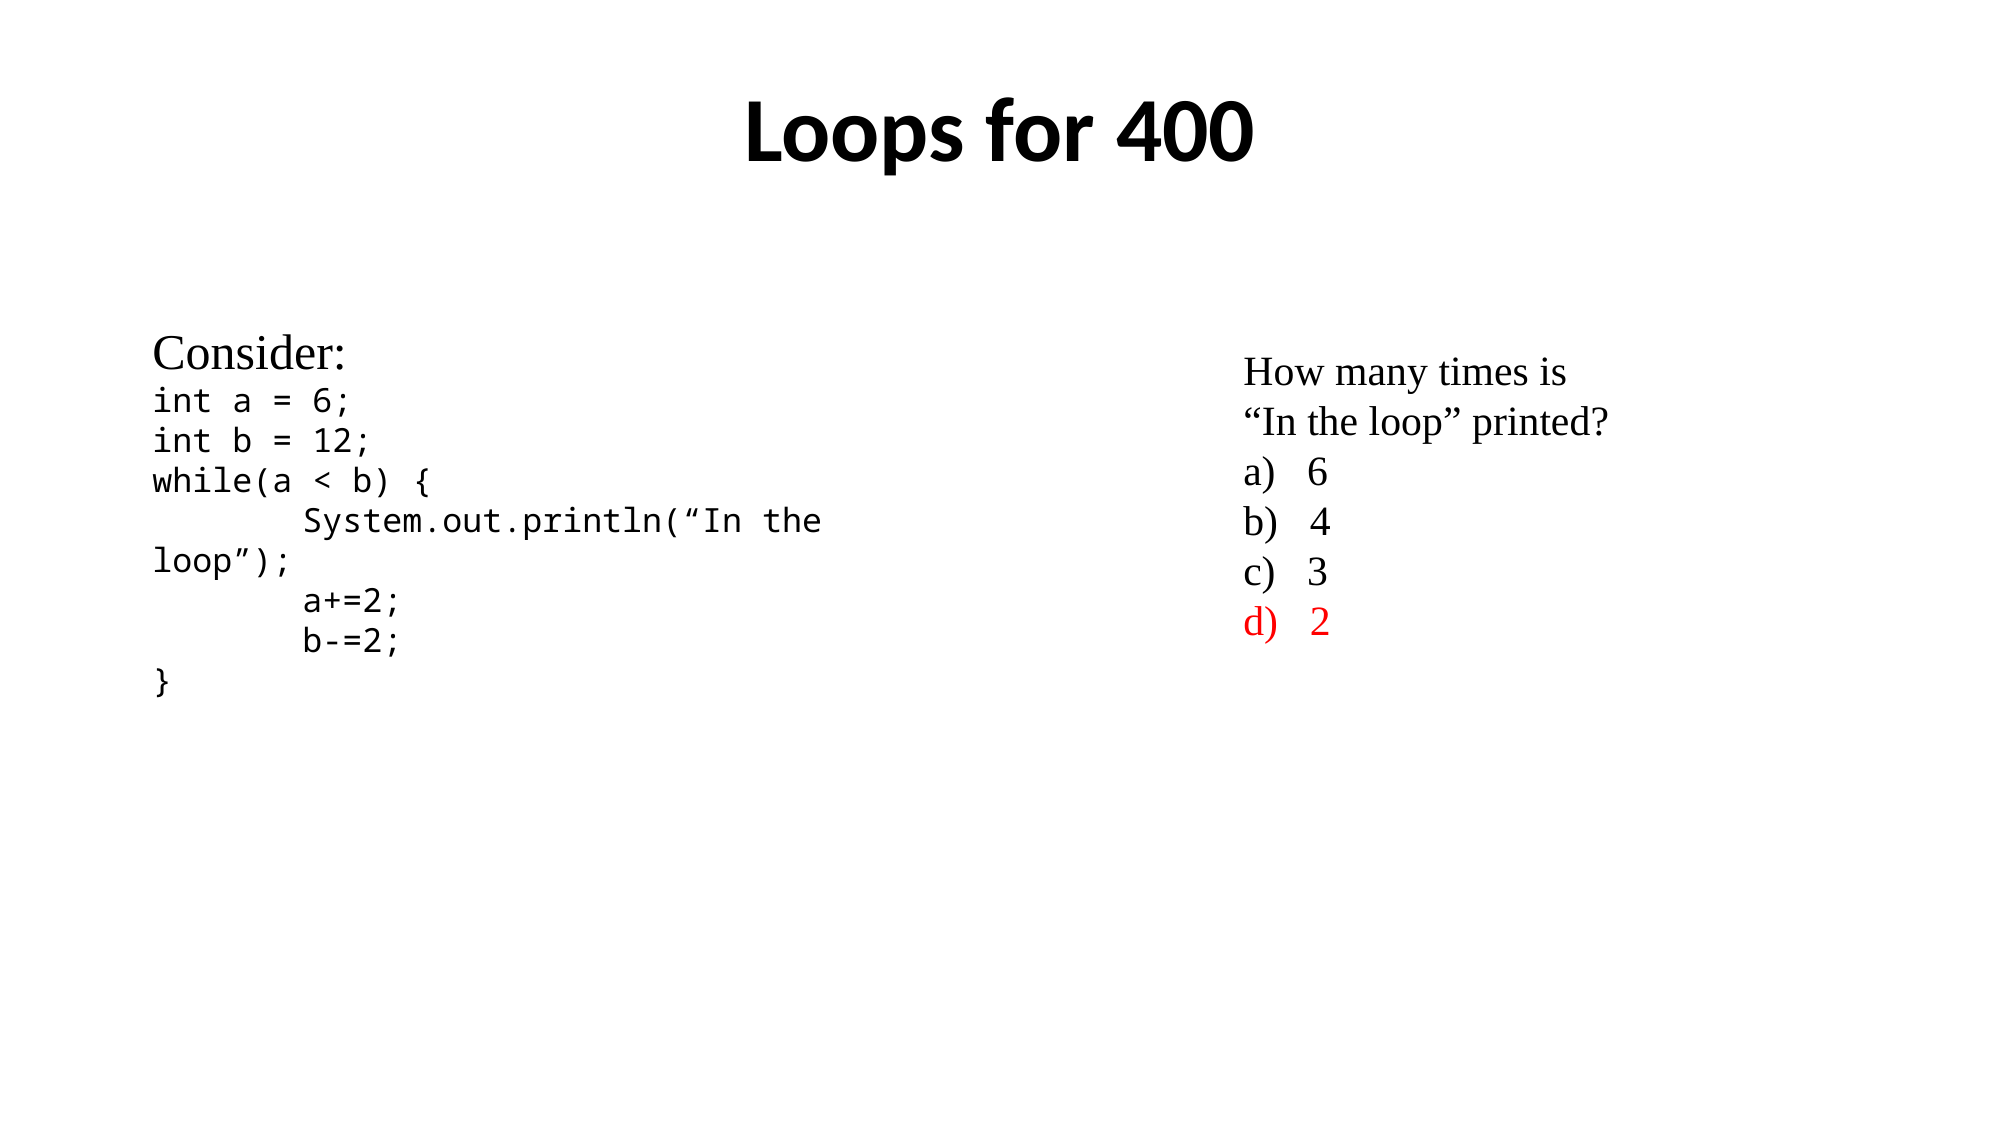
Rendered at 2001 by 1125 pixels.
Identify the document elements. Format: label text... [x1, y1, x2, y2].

text_box Consider: int a = 6; int b = 12; while(a < b) { System.out.println(“In the loop”); a+=2; b-=2; } [137, 304, 873, 883]
text_box How many times is “In the loop” printed? a) 6 b) 4 c) 3 d) 2 [1228, 336, 1710, 652]
text_box Loops for 400 [137, 71, 1863, 193]
